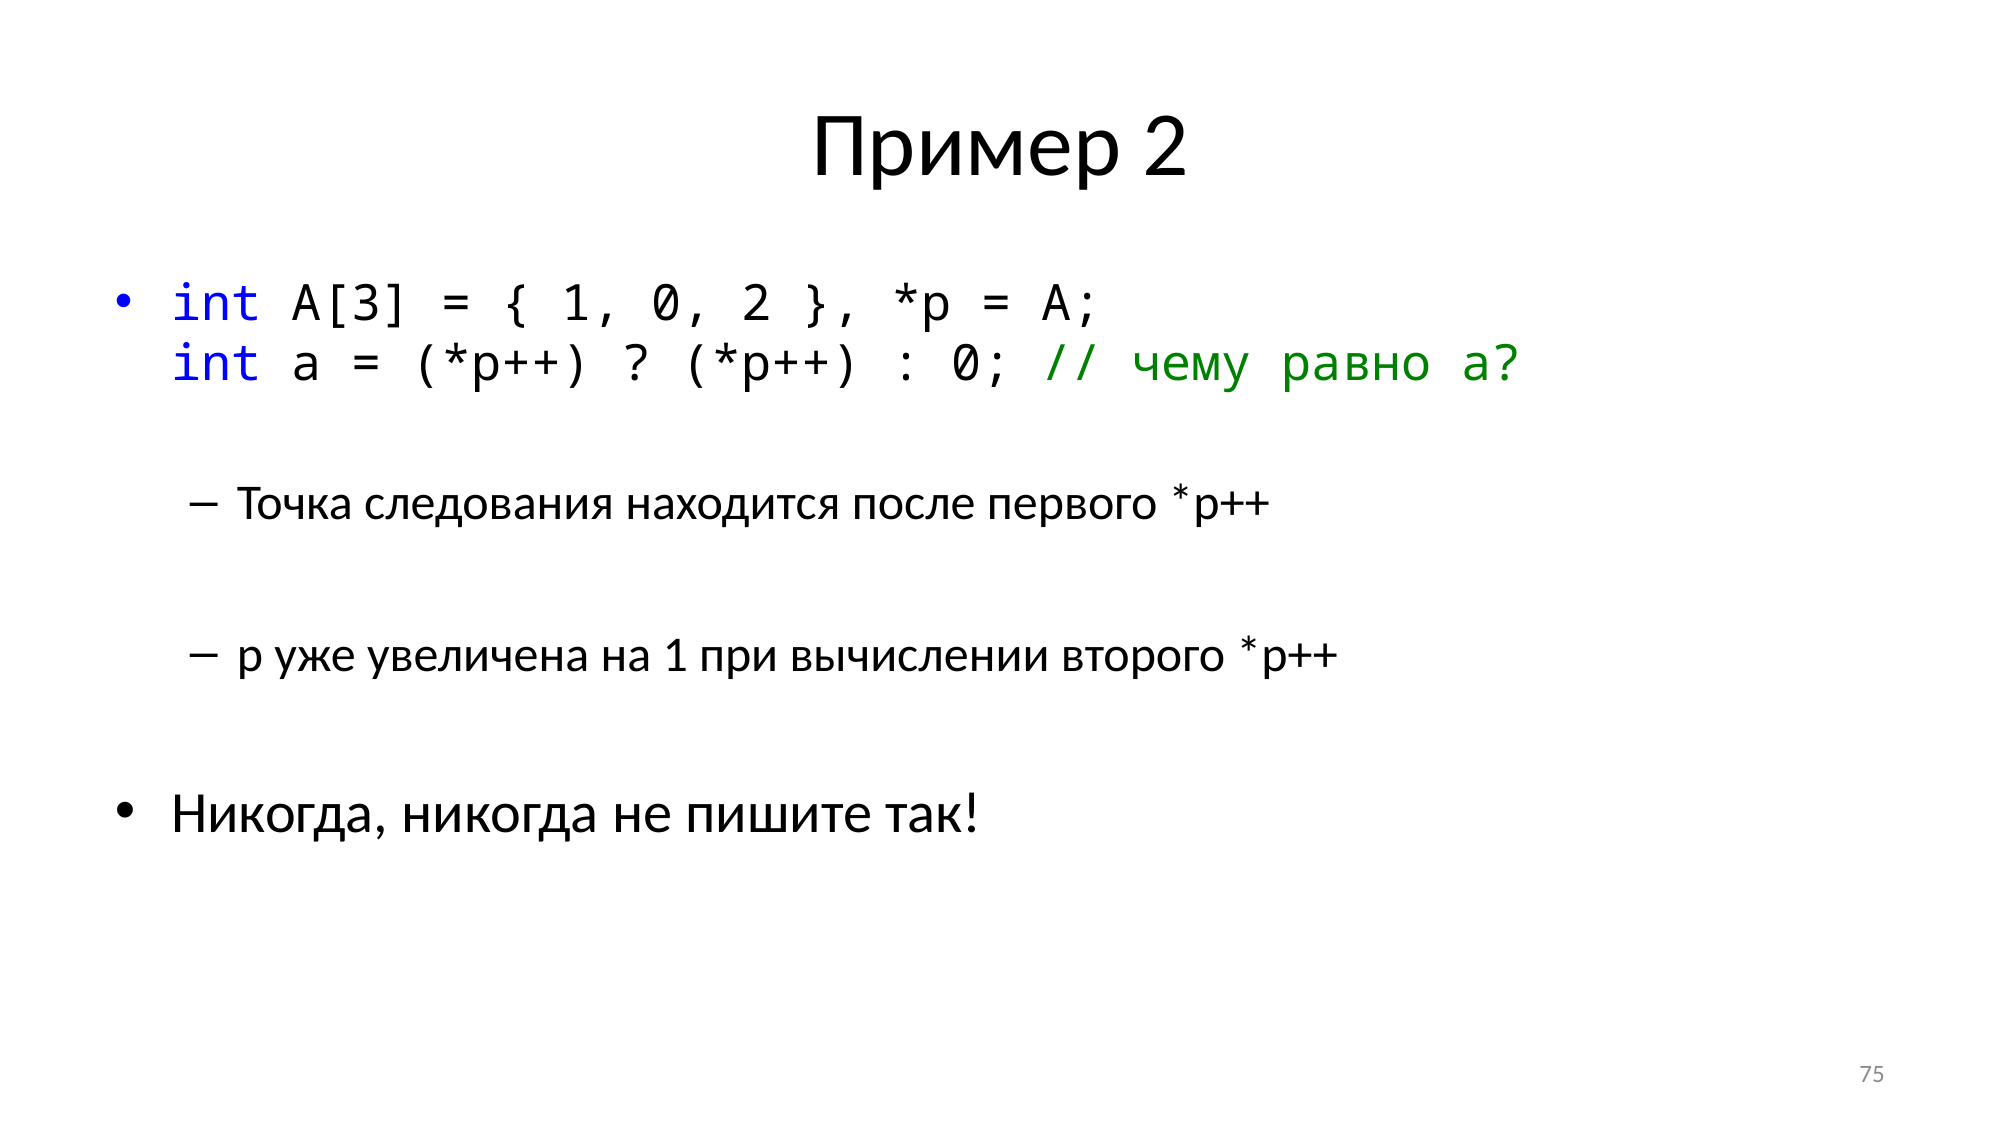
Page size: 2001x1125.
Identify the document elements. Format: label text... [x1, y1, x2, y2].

slide_number 75 [1433, 1042, 1900, 1103]
list int A[3] = { 1, 0, 2 }, *p = A; int a = (*p++) ? (*p++) : 0; // чему равно a? Точка следования находится после первого *p++ p уже увеличена на 1 при вычислении второго *p++ Никогда, никогда не пишите так! [99, 262, 1900, 1005]
title Пример 2 [99, 45, 1900, 233]
